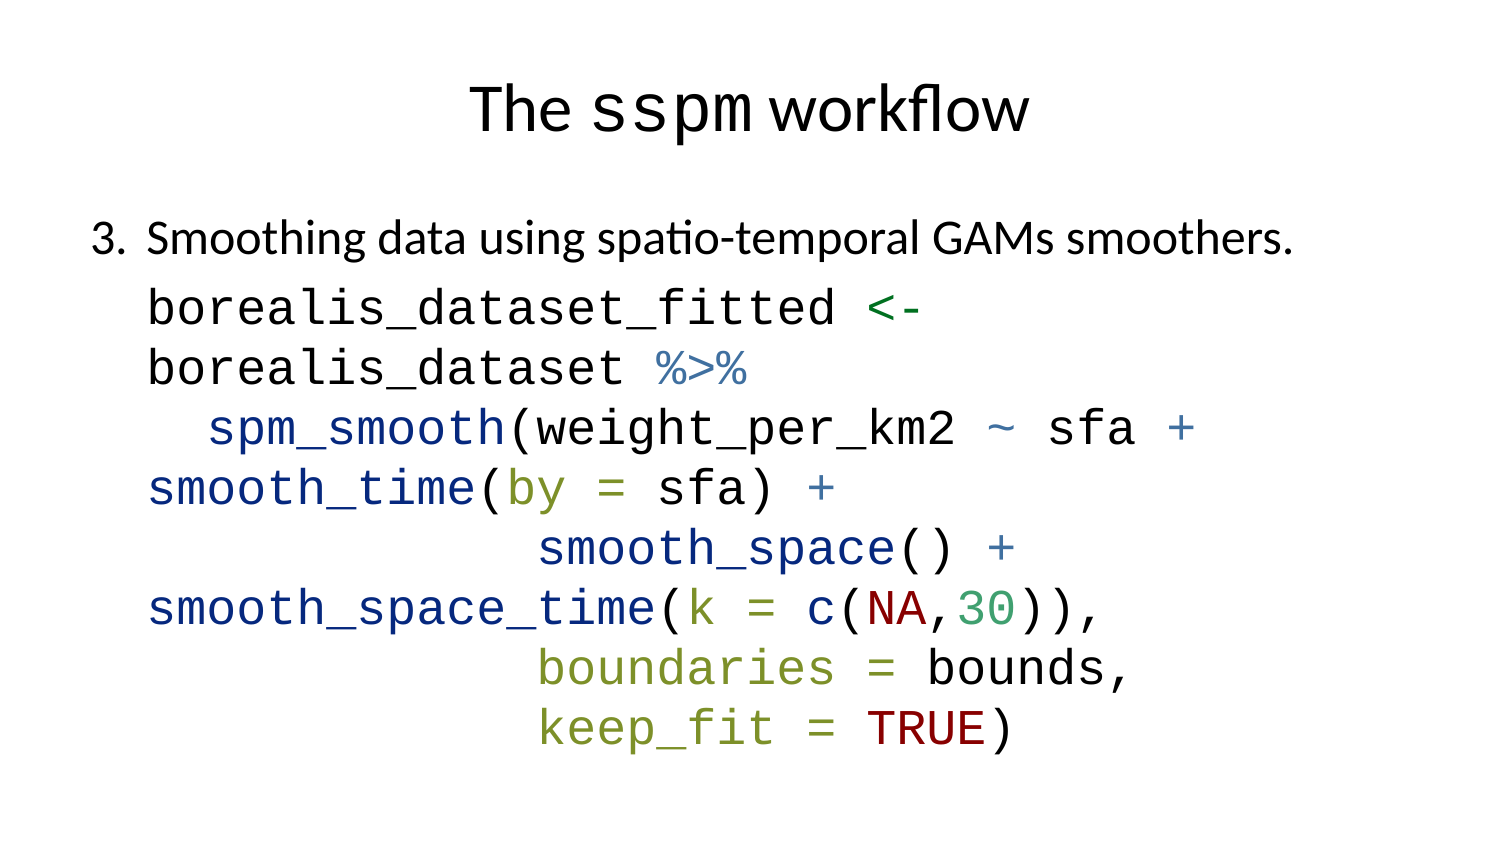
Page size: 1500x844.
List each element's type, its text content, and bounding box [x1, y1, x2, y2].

title The sspm workflow [75, 33, 1425, 175]
list Smoothing data using spatio-temporal GAMs smoothers. borealis_dataset_fitted <- borealis_dataset %>% spm_smooth(weight_per_km2 ~ sfa + smooth_time(by = sfa) + smooth_space() + smooth_space_time(k = c(NA,30)), boundaries = bounds, keep_fit = TRUE) [75, 196, 1425, 754]
